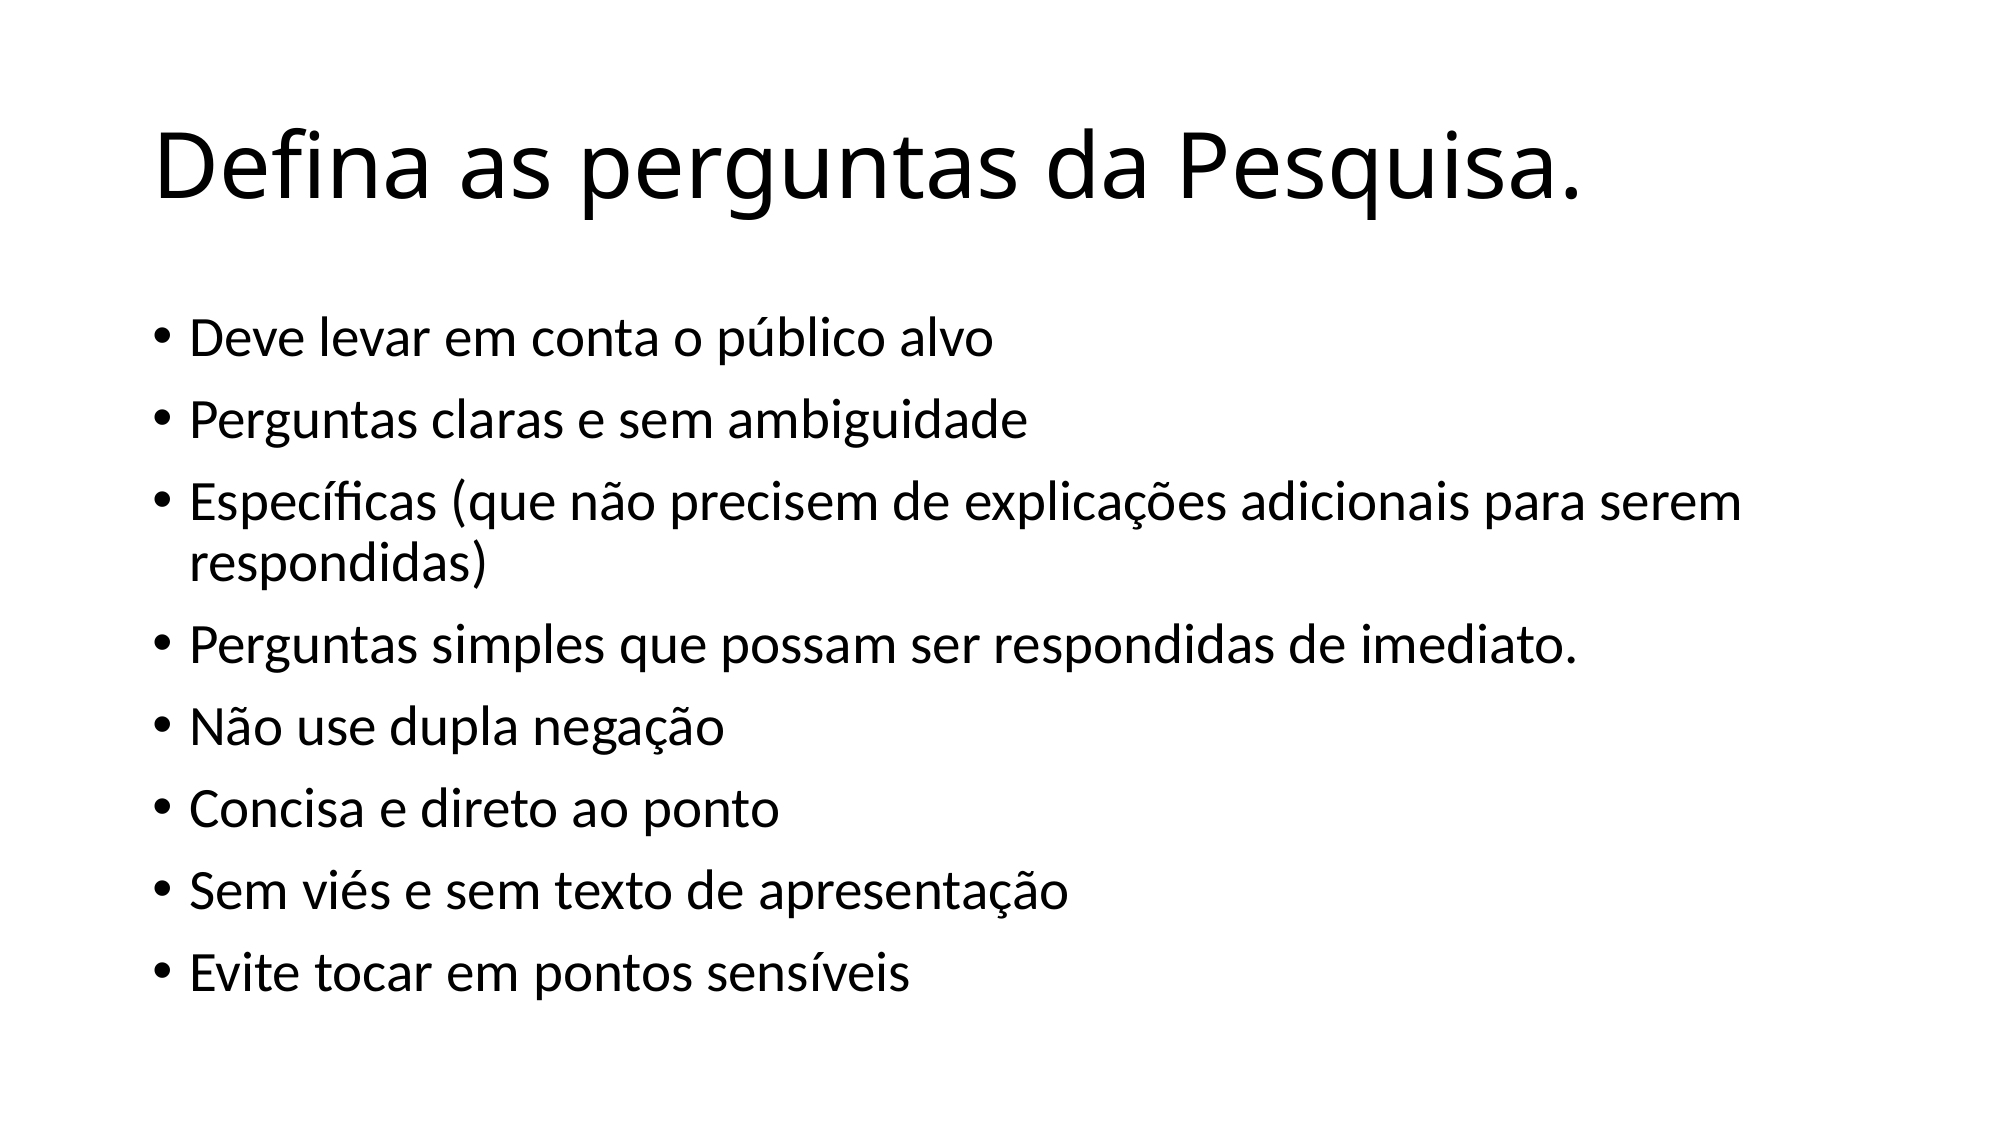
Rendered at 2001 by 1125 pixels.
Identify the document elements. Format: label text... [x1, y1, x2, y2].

list Deve levar em conta o público alvo Perguntas claras e sem ambiguidade Específicas (que não precisem de explicações adicionais para serem respondidas) Perguntas simples que possam ser respondidas de imediato. Não use dupla negação Concisa e direto ao ponto Sem viés e sem texto de apresentação Evite tocar em pontos sensíveis [137, 299, 1863, 1014]
title Defina as perguntas da Pesquisa. [137, 59, 1863, 278]
